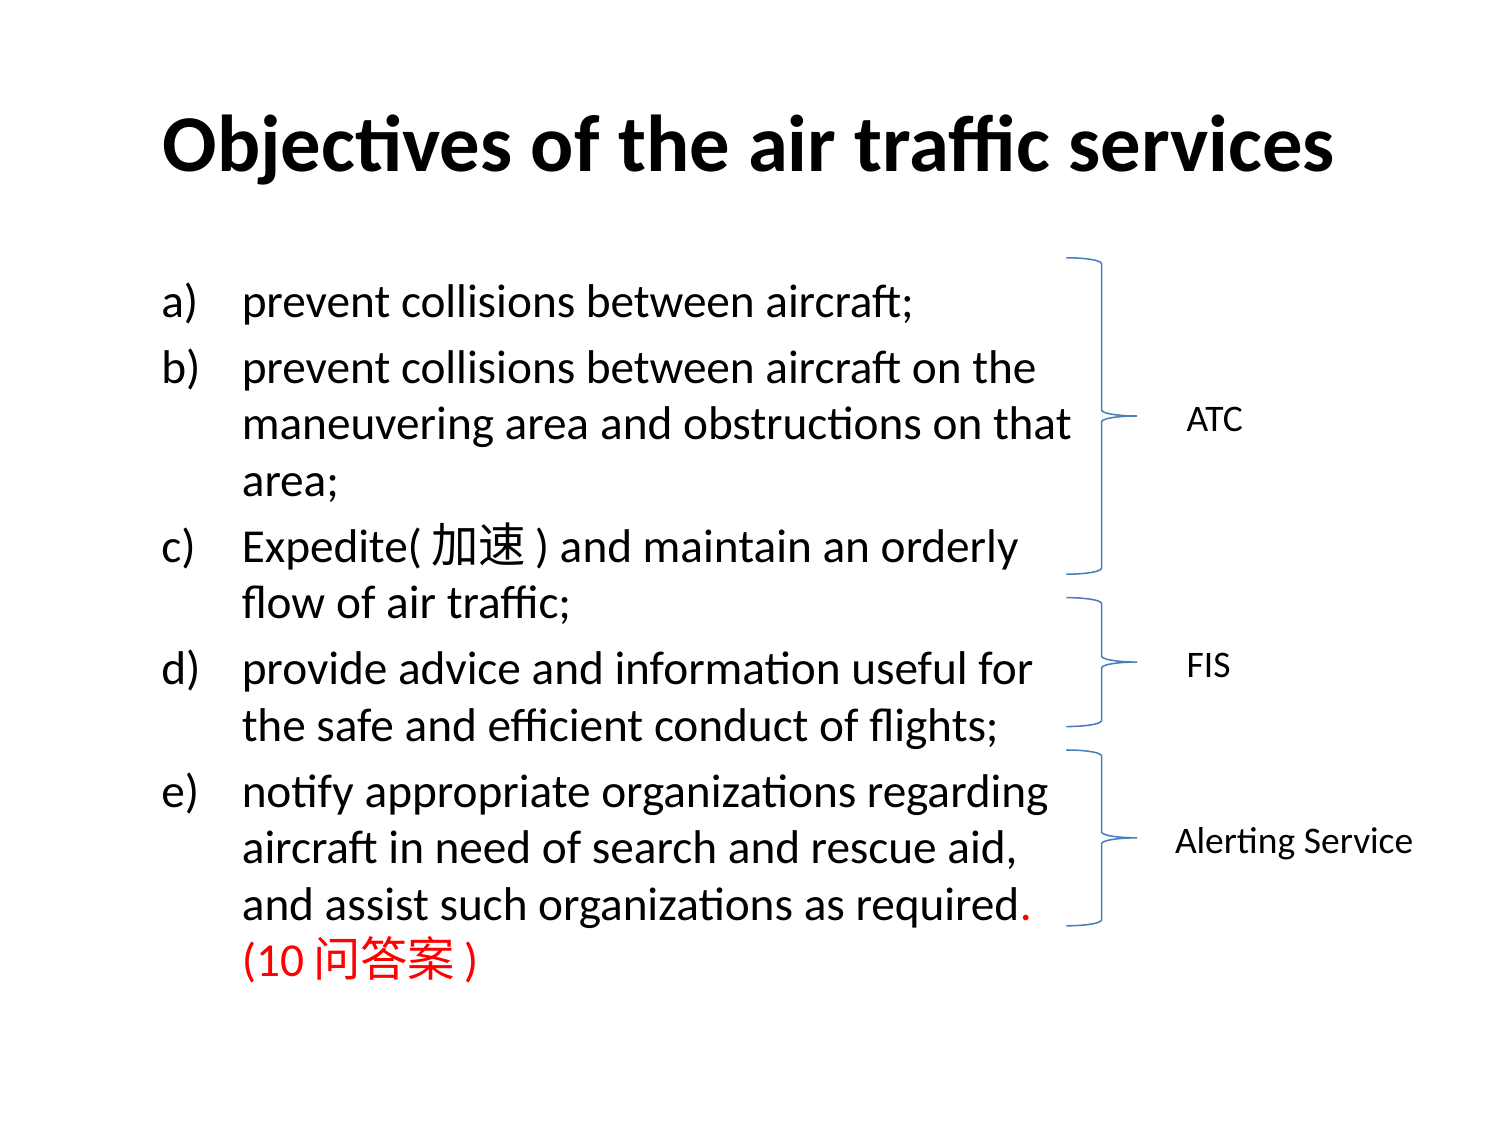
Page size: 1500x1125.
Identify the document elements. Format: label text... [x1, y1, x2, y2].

list prevent collisions between aircraft; prevent collisions between aircraft on the maneuvering area and obstructions on that area; Expedite(加速) and maintain an orderly flow of air traffic; provide advice and information useful for the safe and efficient conduct of flights; notify appropriate organizations regarding aircraft in need of search and rescue aid, and assist such organizations as required.(10问答案) [75, 262, 1102, 1005]
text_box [1066, 749, 1442, 927]
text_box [1066, 597, 1278, 727]
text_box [1066, 257, 1419, 575]
title Objectives of the air traffic services [75, 45, 1425, 233]
